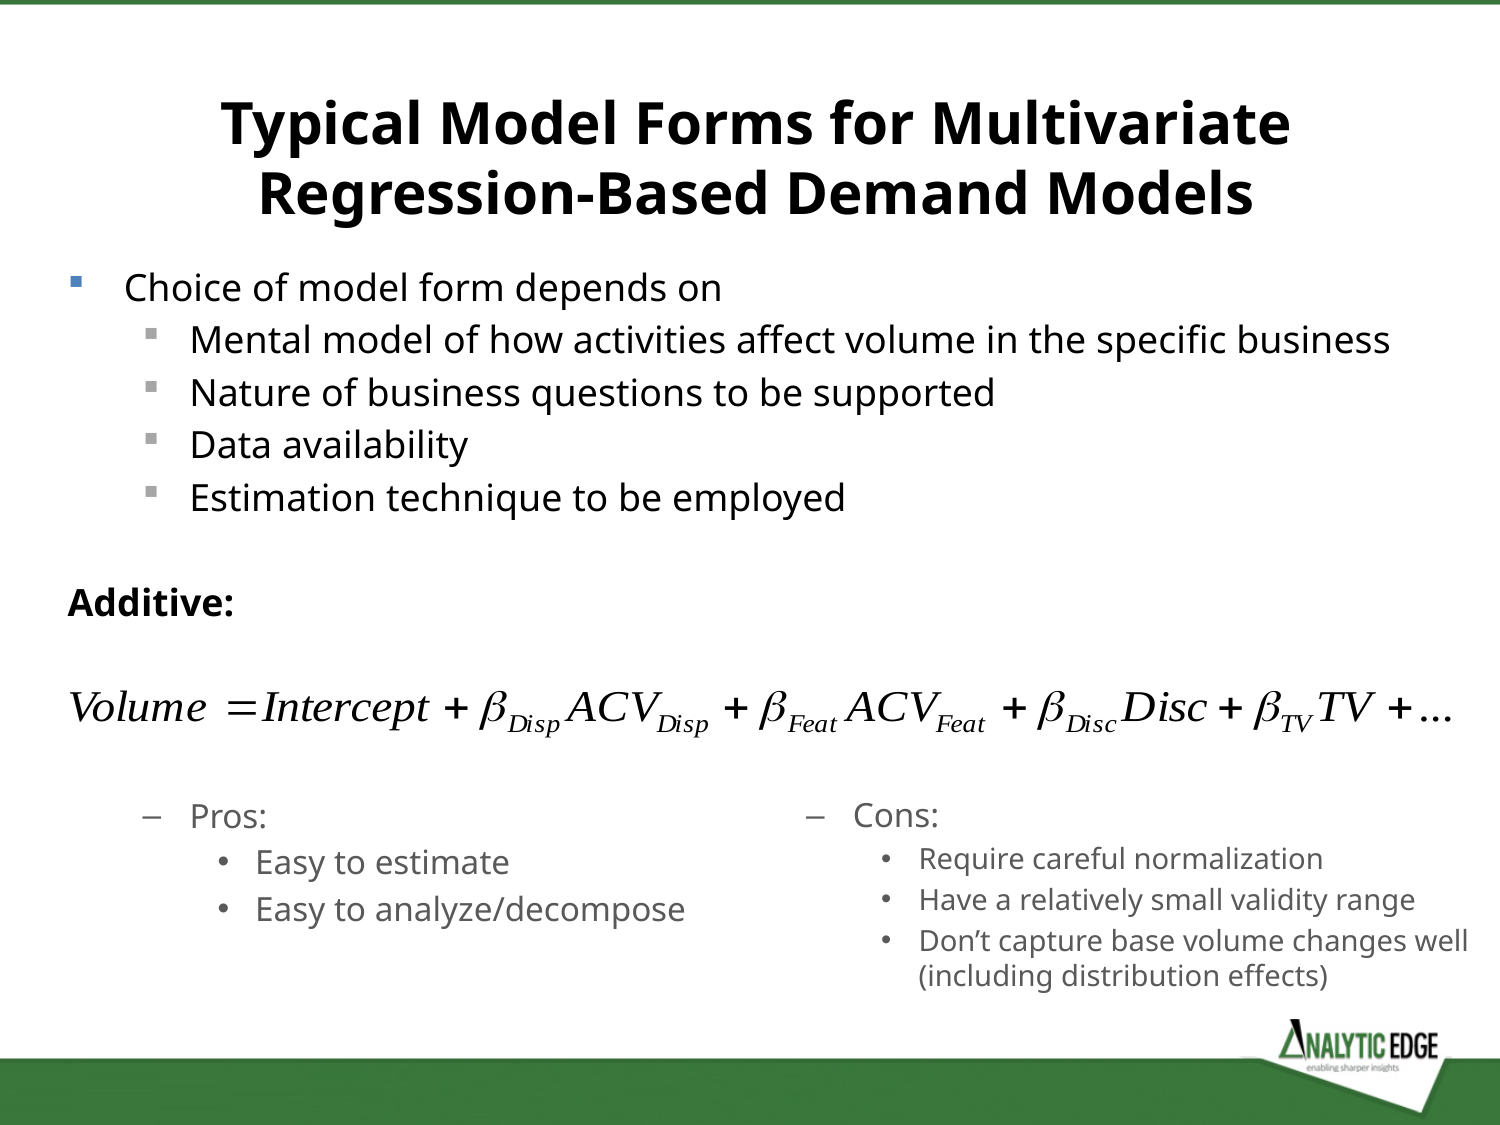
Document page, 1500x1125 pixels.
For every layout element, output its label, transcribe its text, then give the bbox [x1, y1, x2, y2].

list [64, 677, 1460, 748]
text_box Typical Model Forms for Multivariate Regression-Based Demand Models [52, 79, 1460, 234]
text_box Pros: Easy to estimate Easy to analyze/decompose [52, 787, 716, 943]
text_box Choice of model form depends on Mental model of how activities affect volume in the specific business Nature of business questions to be supported Data availability Estimation technique to be employed Additive: [52, 256, 1500, 519]
text_box Cons: Require careful normalization Have a relatively small validity range Don’t capture base volume changes well (including distribution effects) [716, 787, 1500, 1028]
picture [0, 0, 1500, 1125]
